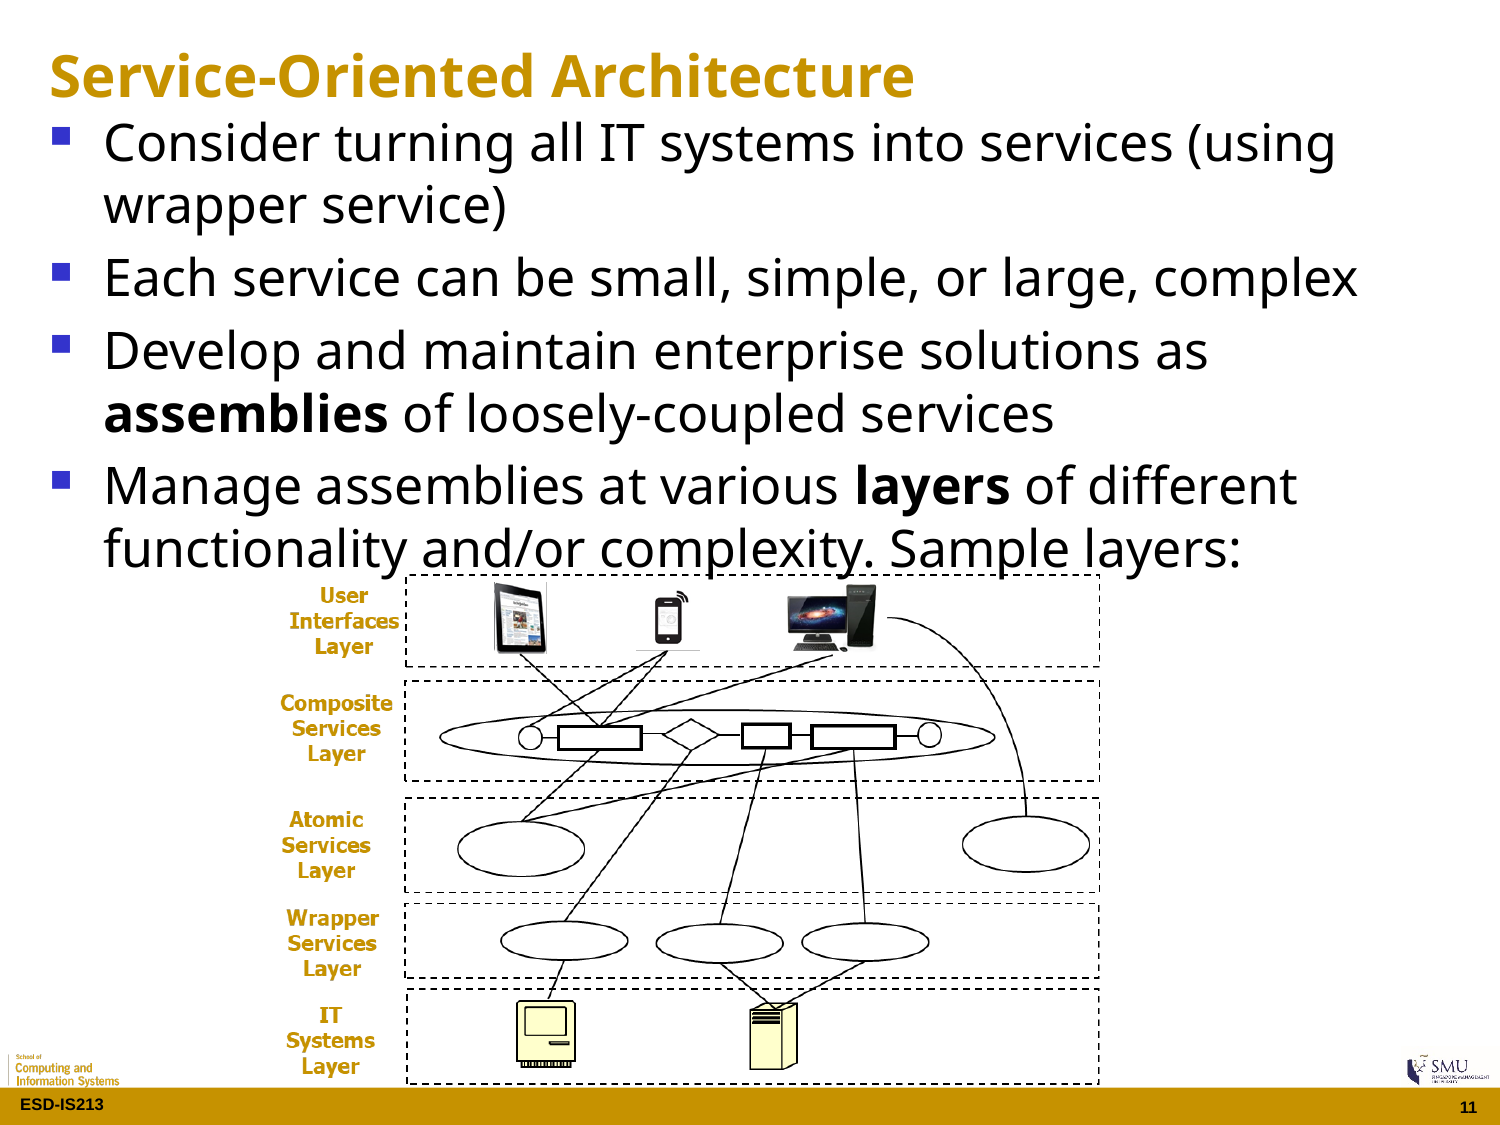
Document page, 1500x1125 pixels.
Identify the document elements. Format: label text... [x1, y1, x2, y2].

picture [1401, 1046, 1500, 1087]
picture [239, 574, 1101, 1091]
list Consider turning all IT systems into services (using wrapper service) Each service can be small, simple, or large, complex Develop and maintain enterprise solutions as assemblies of loosely-coupled services Manage assemblies at various layers of different functionality and/or complexity. Sample layers: [34, 101, 1463, 590]
slide_number 11 [1434, 1089, 1493, 1125]
title Service-Oriented Architecture [34, 31, 1466, 117]
